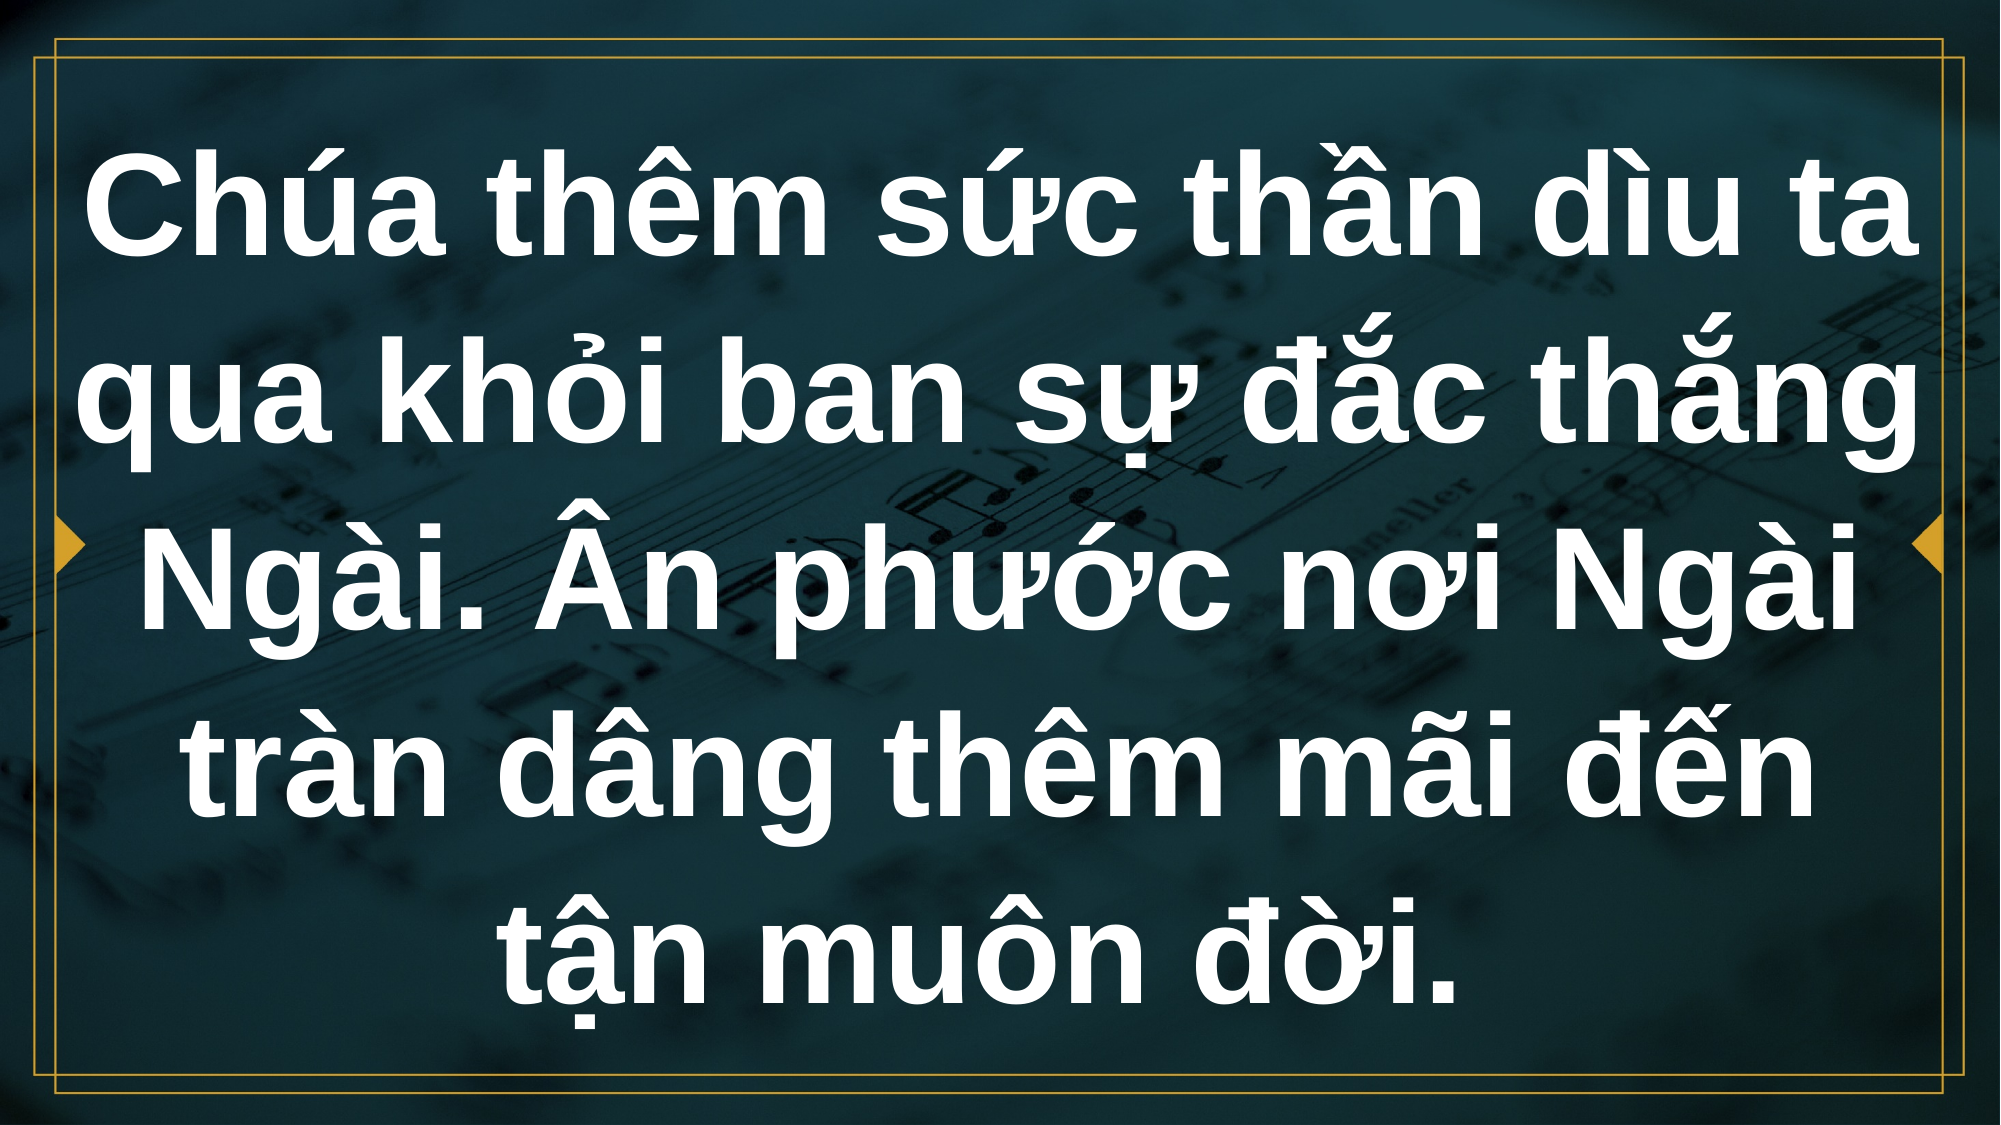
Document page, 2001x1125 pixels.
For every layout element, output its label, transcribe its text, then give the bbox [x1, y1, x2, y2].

picture [0, 0, 2000, 1125]
title Chúa thêm sức thần dìu ta qua khỏi ban sự đắc thắng Ngài. Ân phước nơi Ngài tràn dâng thêm mãi đến tận muôn đời. [55, 53, 1945, 1077]
